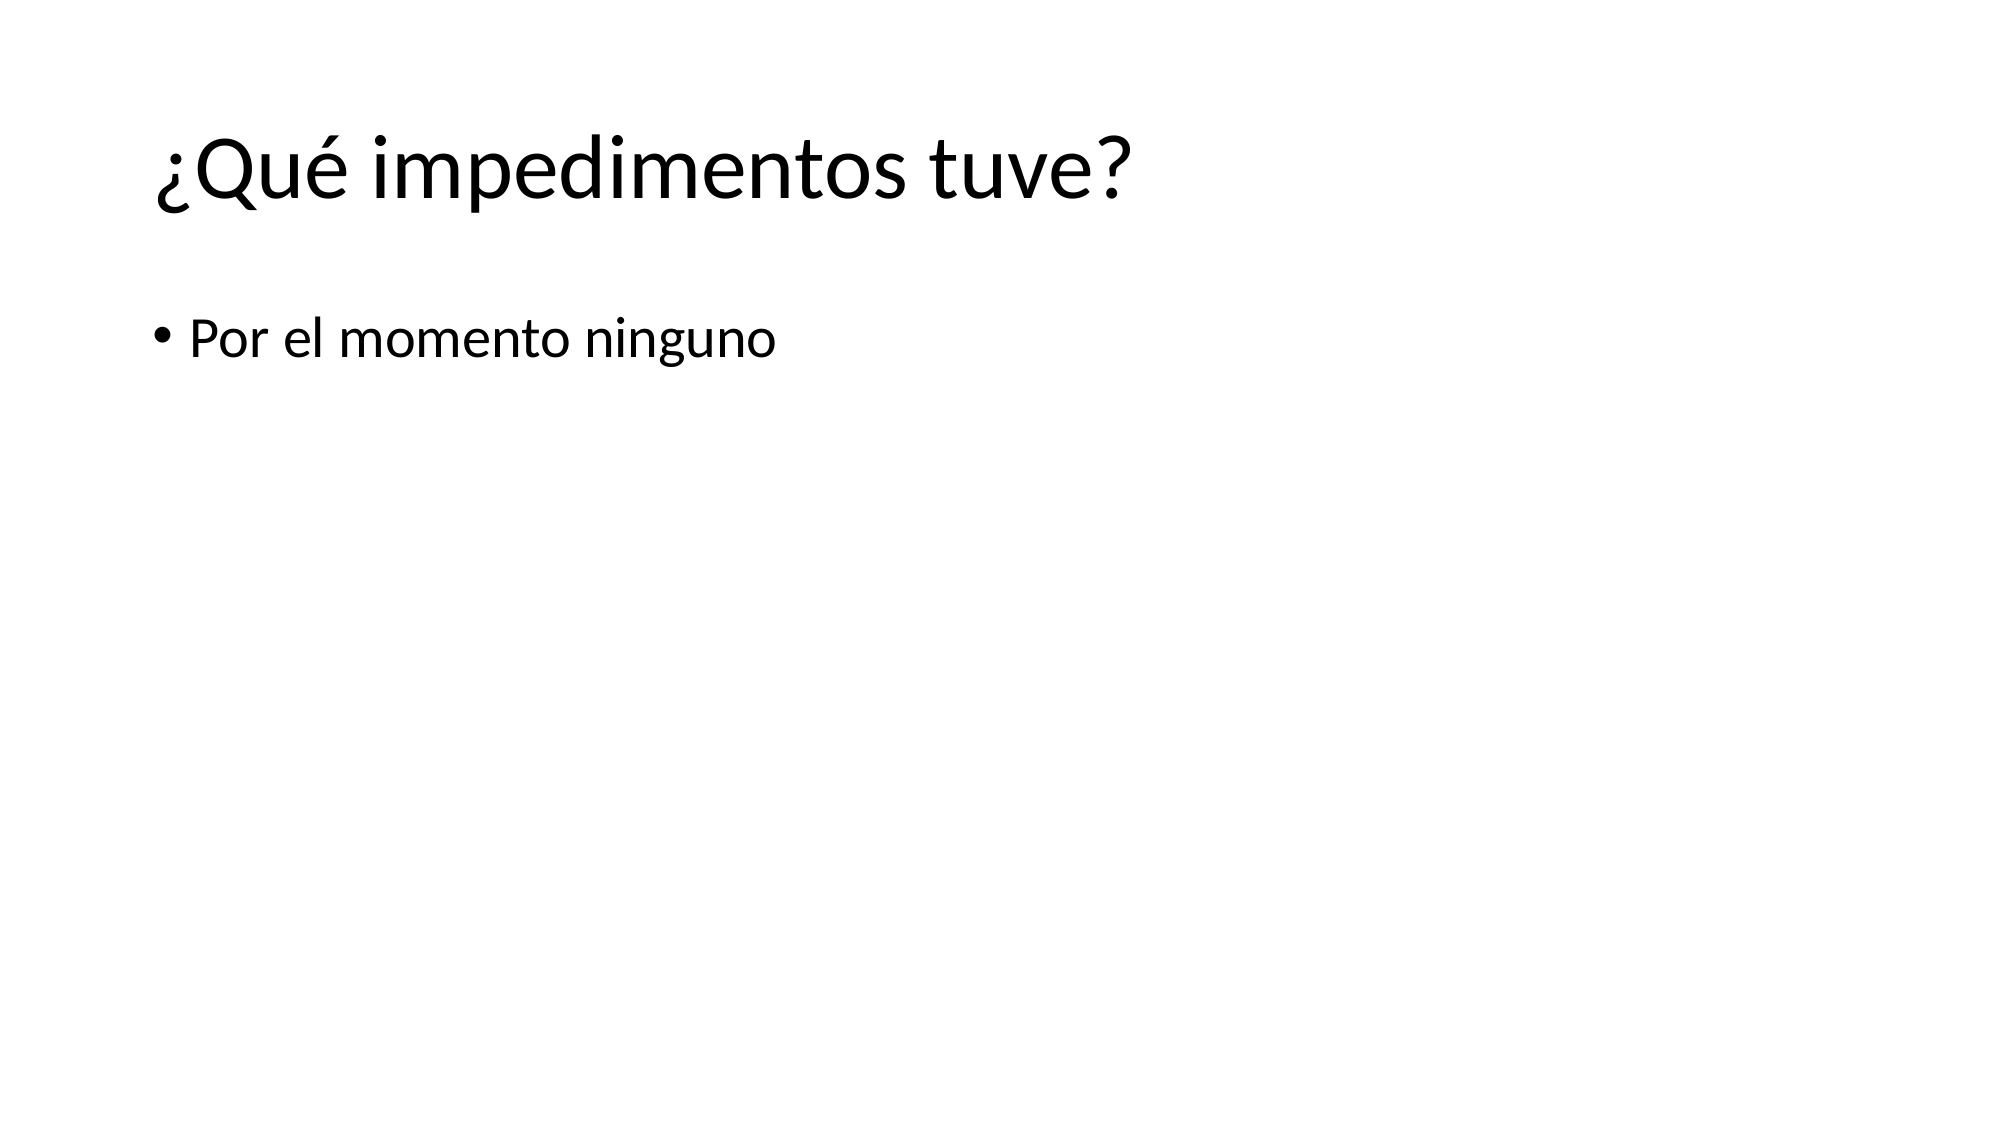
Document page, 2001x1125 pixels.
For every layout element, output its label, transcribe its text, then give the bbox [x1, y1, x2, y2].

title ¿Qué impedimentos tuve? [137, 59, 1863, 278]
list Por el momento ninguno [137, 299, 1863, 1014]
